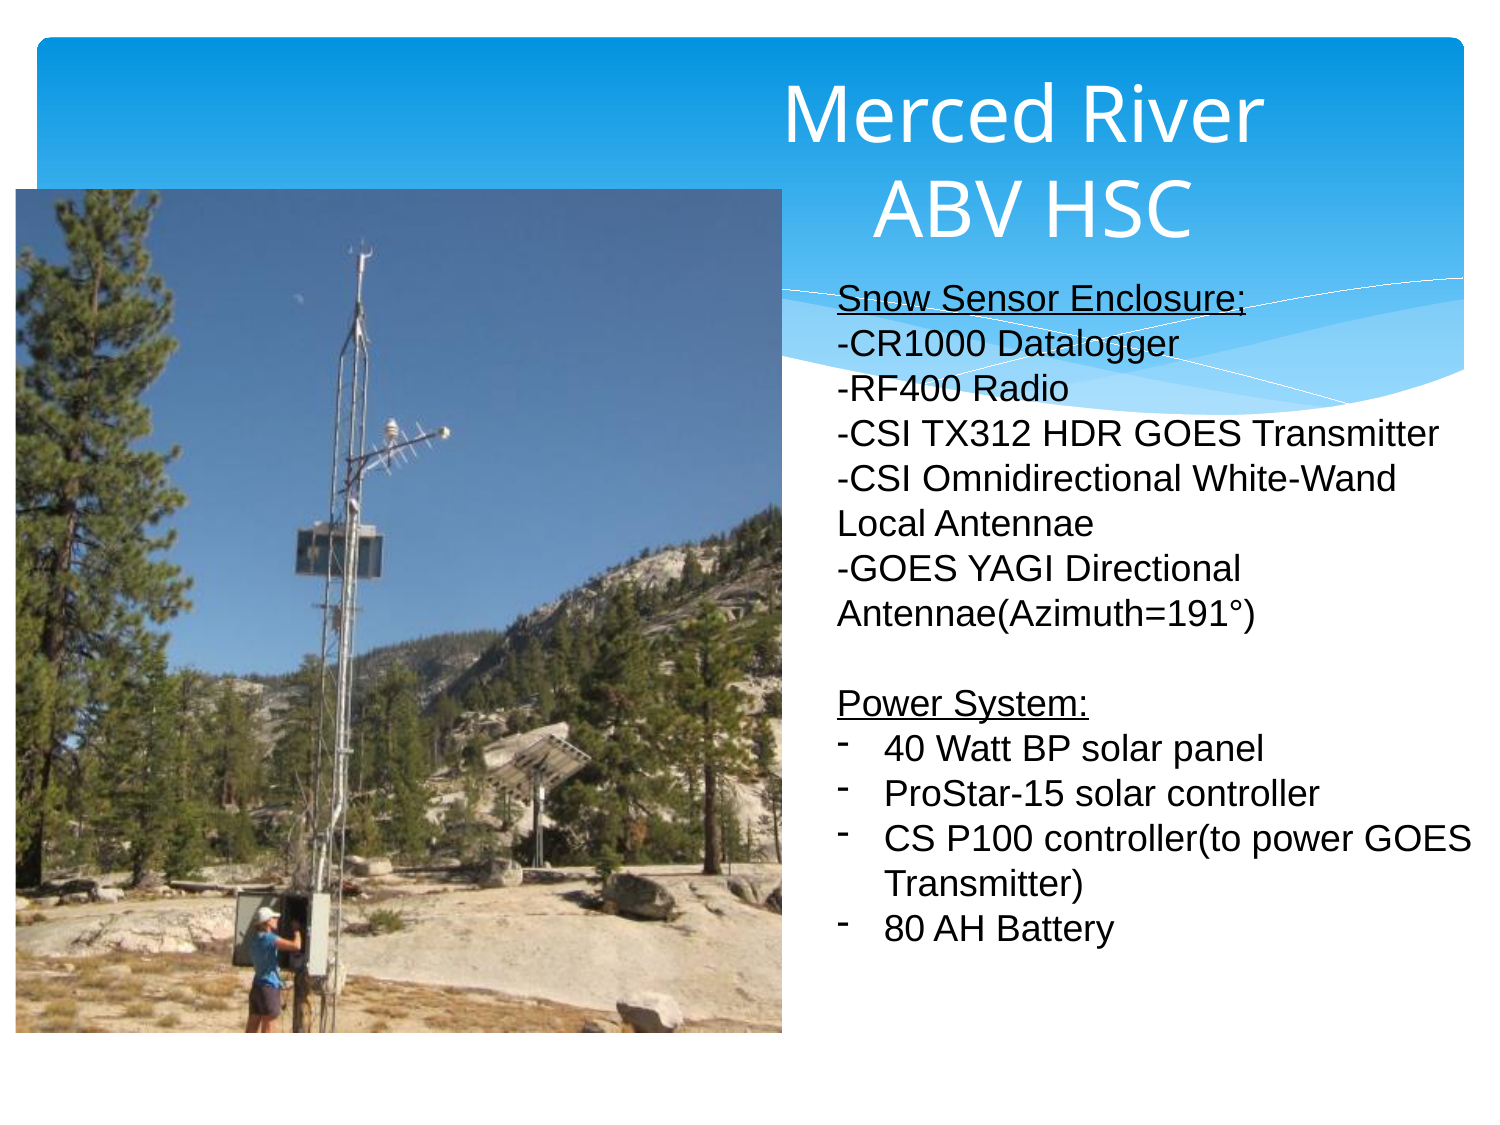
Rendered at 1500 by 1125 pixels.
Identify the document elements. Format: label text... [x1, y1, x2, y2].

text_box Snow Sensor Enclosure; -CR1000 Datalogger -RF400 Radio -CSI TX312 HDR GOES Transmitter -CSI Omnidirectional White-Wand Local Antennae -GOES YAGI Directional Antennae(Azimuth=191°) Power System: 40 Watt BP solar panel ProStar-15 solar controller CS P100 controller(to power GOES Transmitter) 80 AH Battery [822, 266, 1500, 1001]
picture [15, 189, 783, 1034]
title Merced River ABV HSC [643, 55, 1425, 261]
